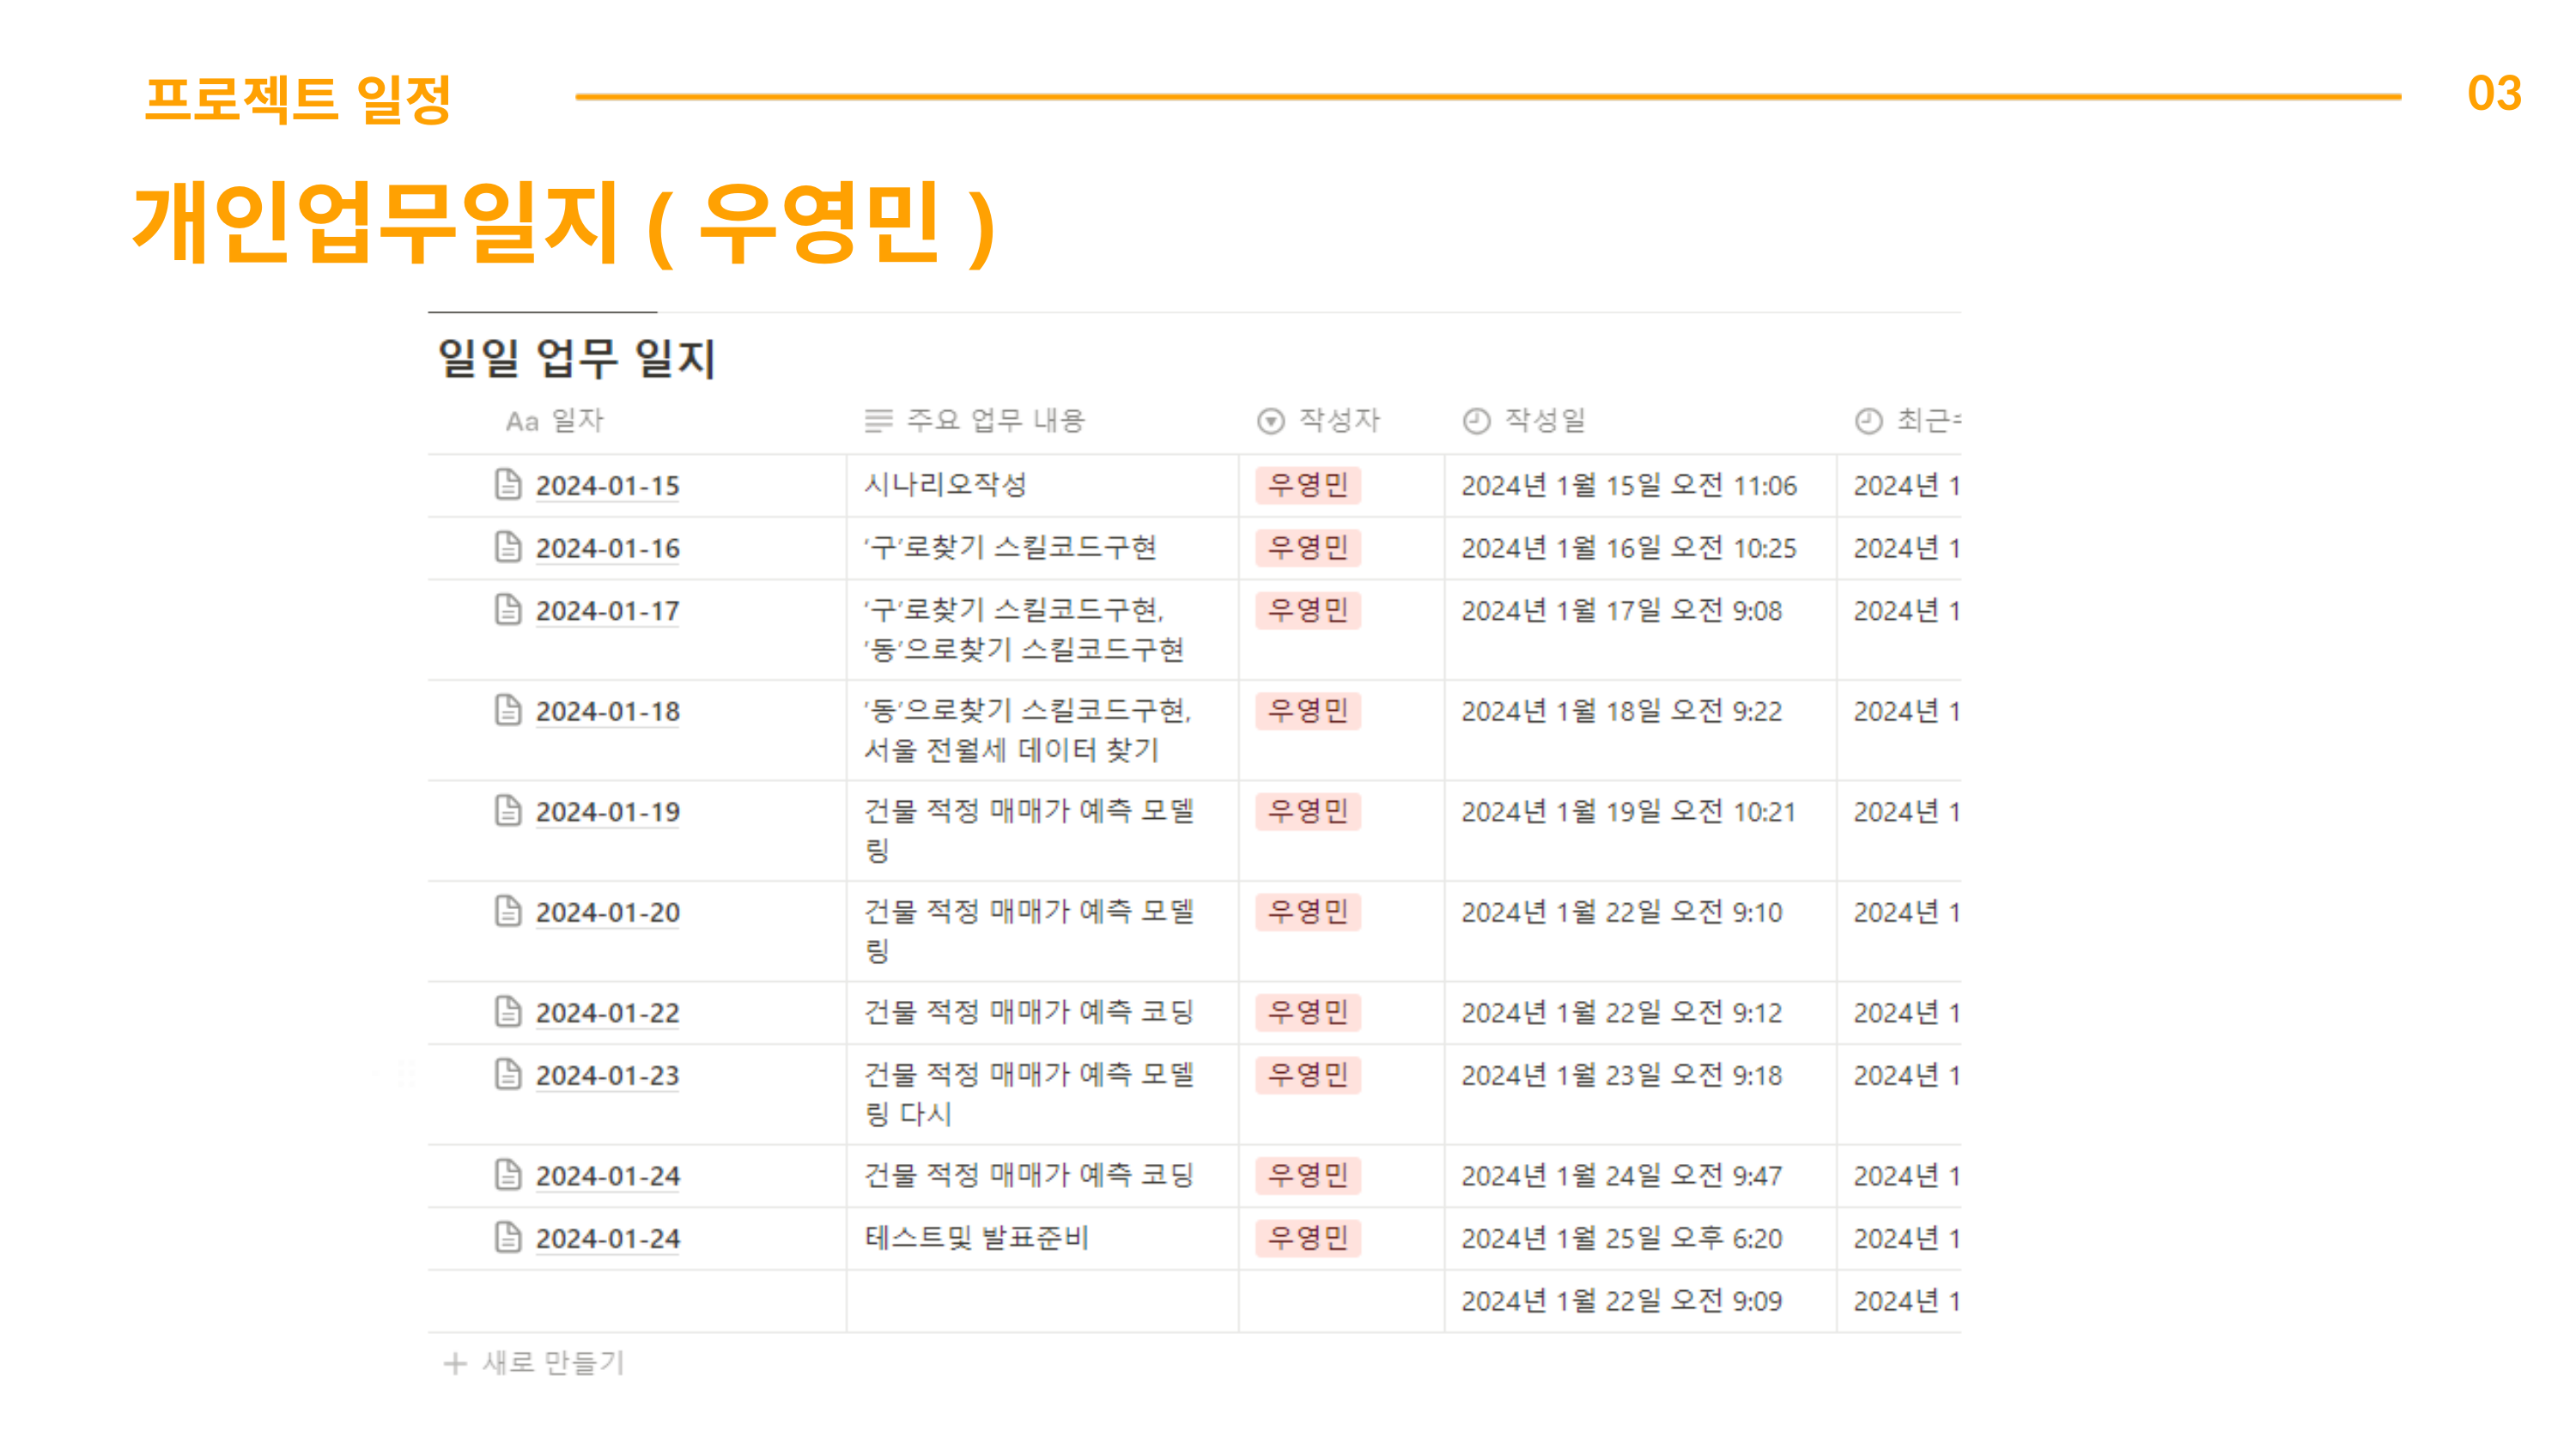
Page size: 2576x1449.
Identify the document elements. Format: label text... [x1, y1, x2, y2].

picture [372, 312, 2025, 1389]
text_box 03 [2385, 50, 2537, 128]
text_box 프로젝트 일정 [131, 60, 544, 137]
picture [575, 87, 2403, 106]
text_box 개인업무일지(우영민) [100, 161, 1027, 282]
